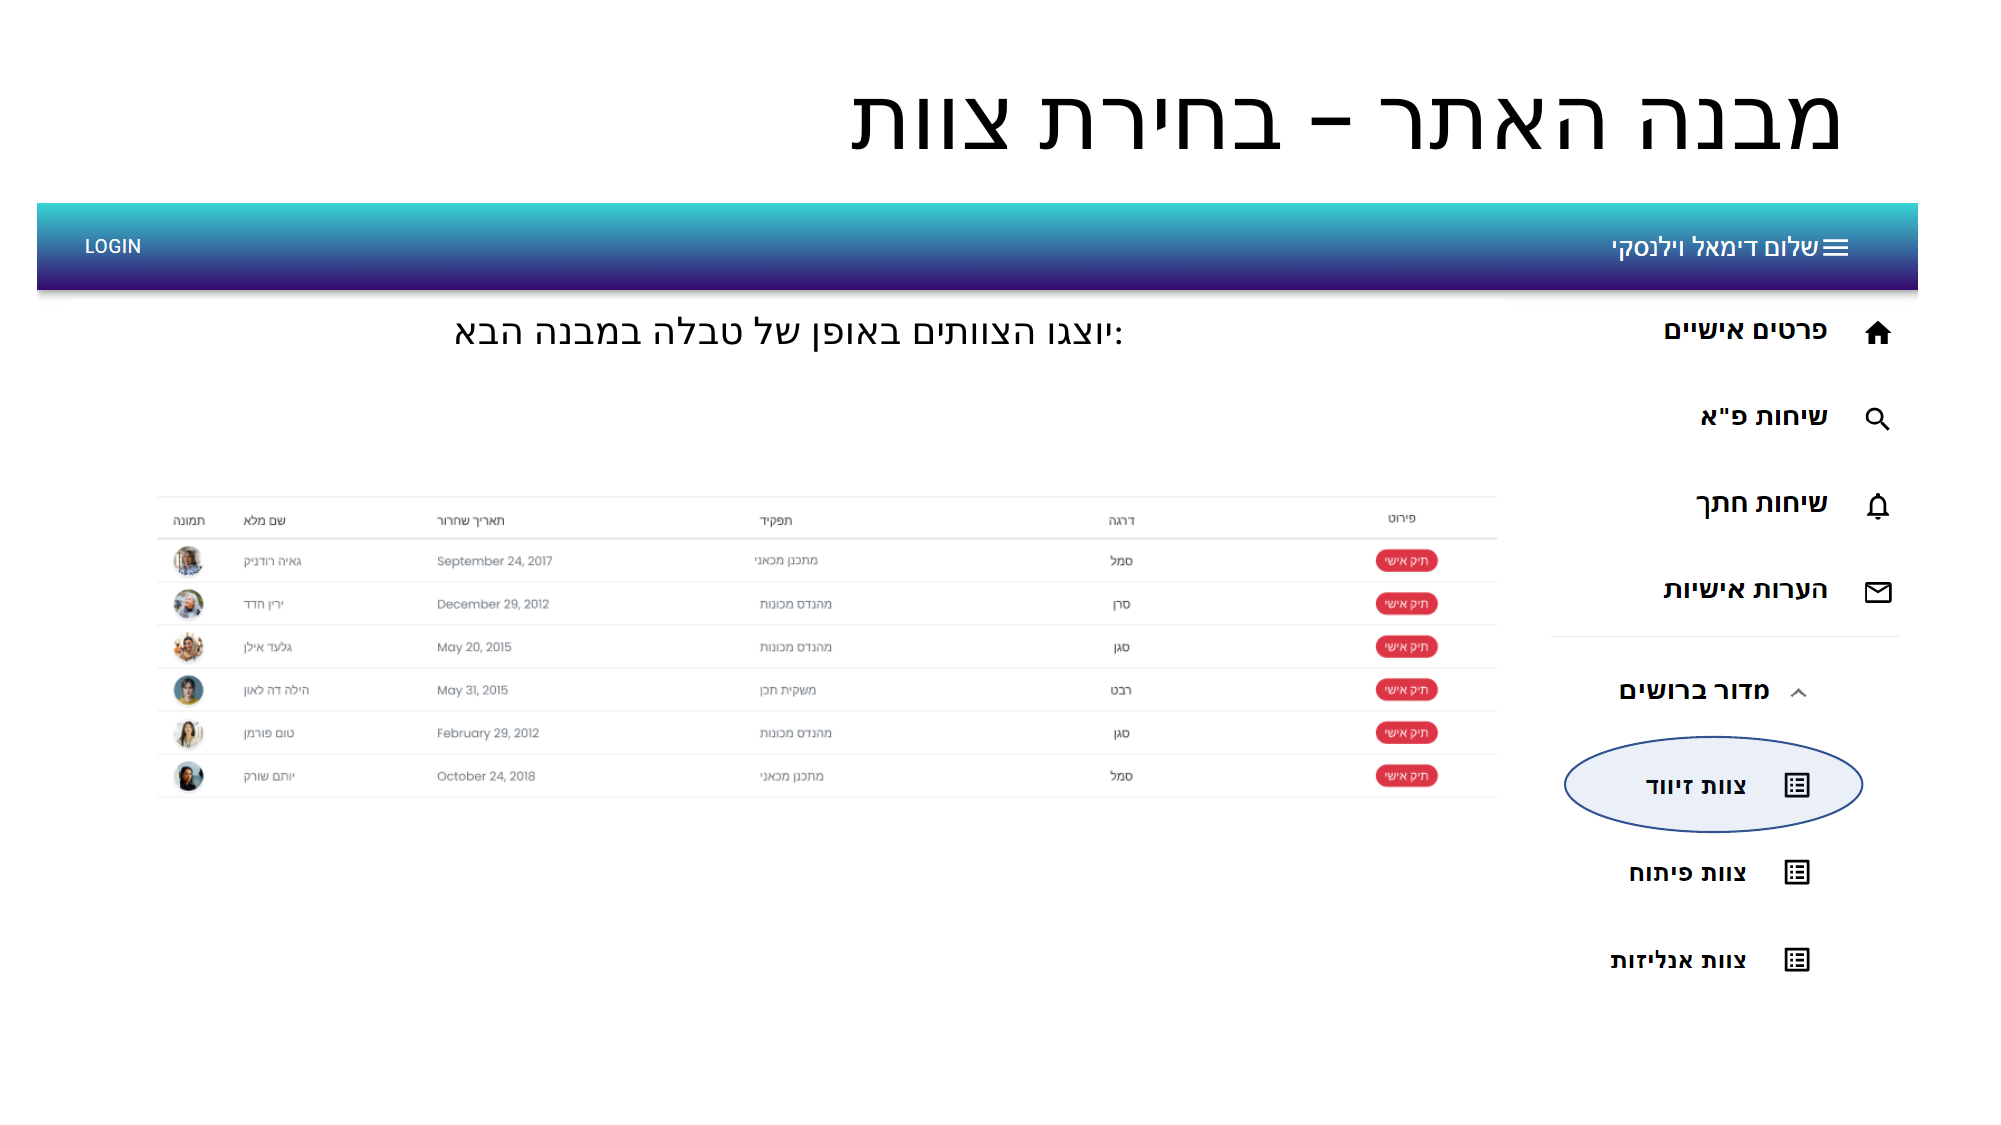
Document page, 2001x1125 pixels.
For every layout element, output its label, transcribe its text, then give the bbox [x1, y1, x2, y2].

title מבנה האתר – בחירת צוות [137, 11, 1863, 203]
picture [37, 203, 1918, 1077]
